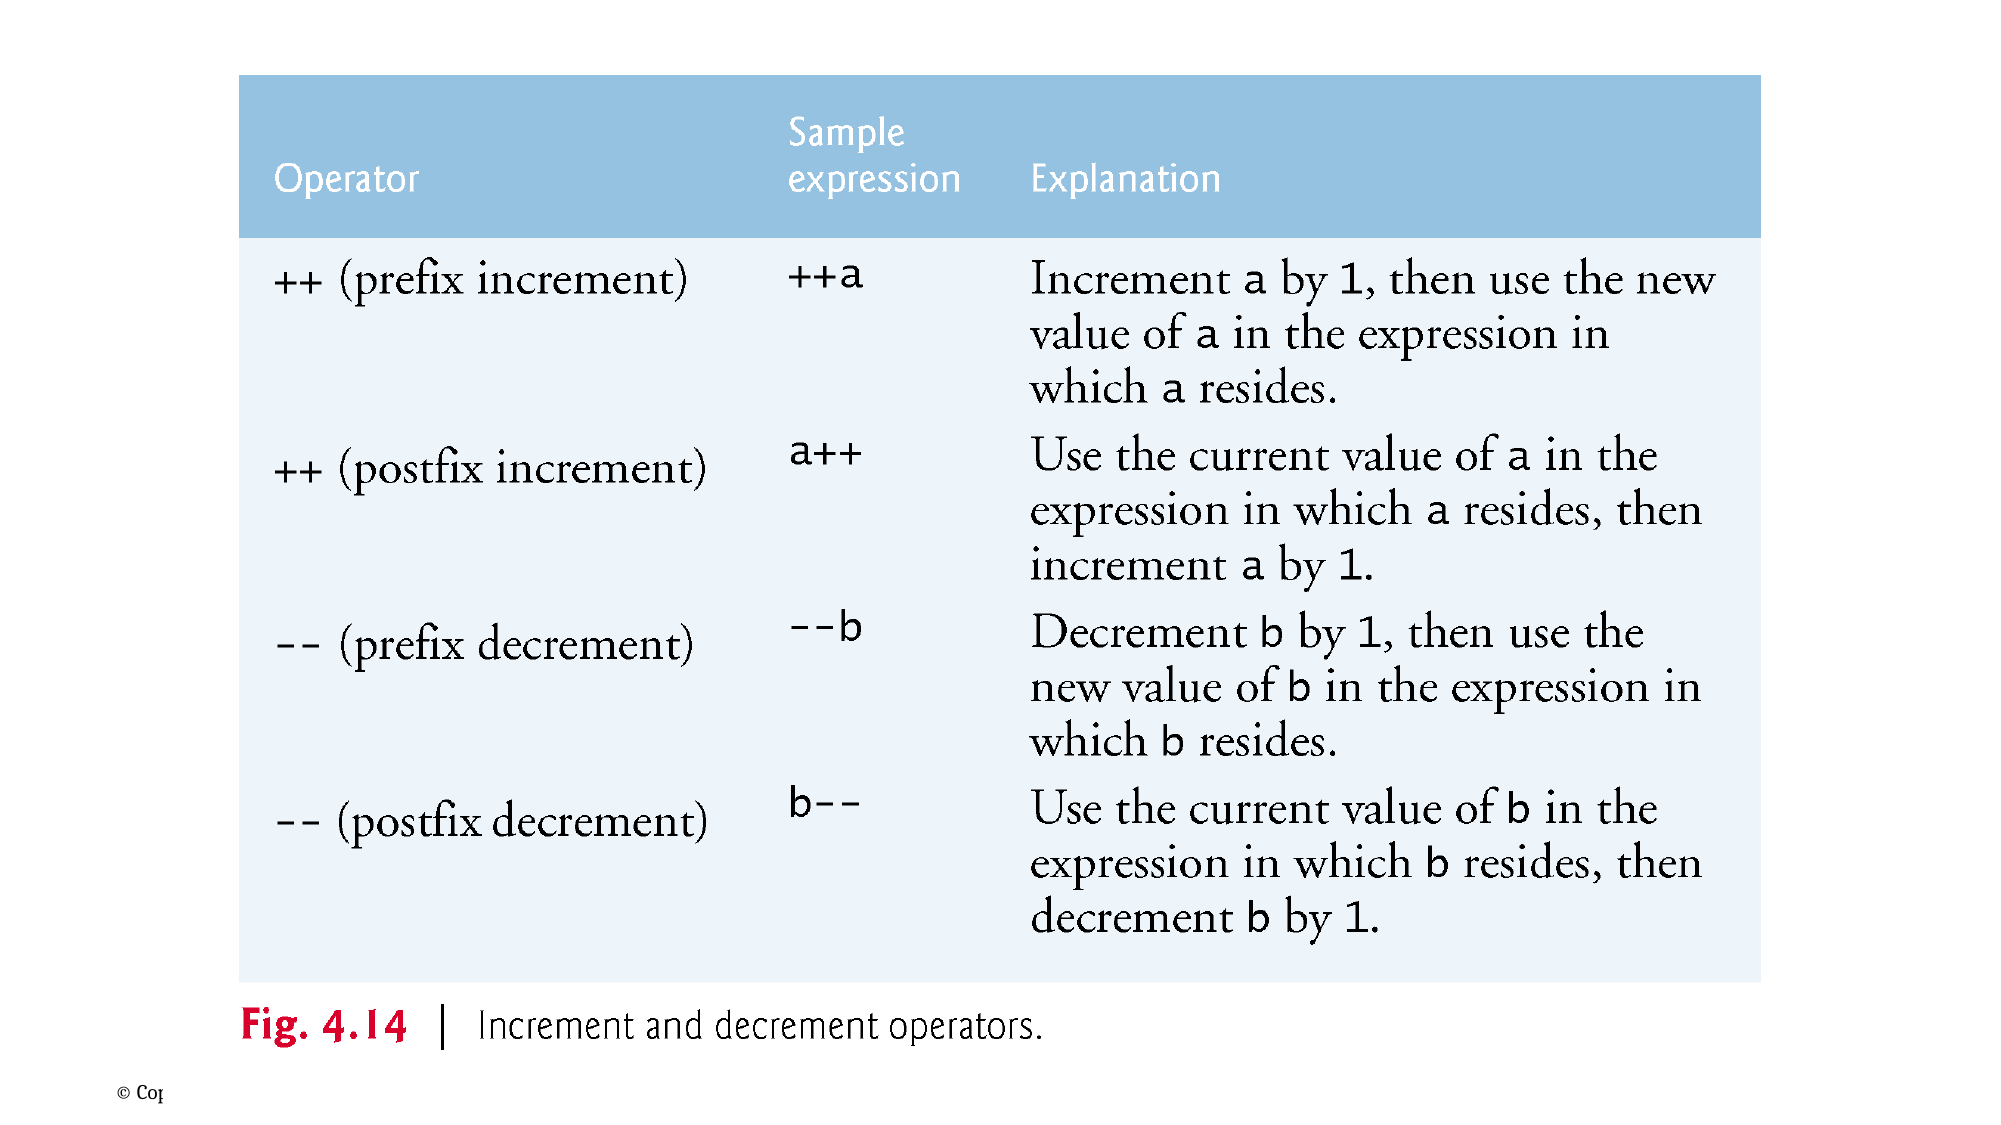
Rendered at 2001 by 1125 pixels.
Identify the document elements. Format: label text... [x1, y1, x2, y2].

picture [163, 0, 1837, 1125]
footer © Copyright 1992-2018 by Pearson Education, Inc. All Rights Reserved. [99, 1051, 156, 1112]
